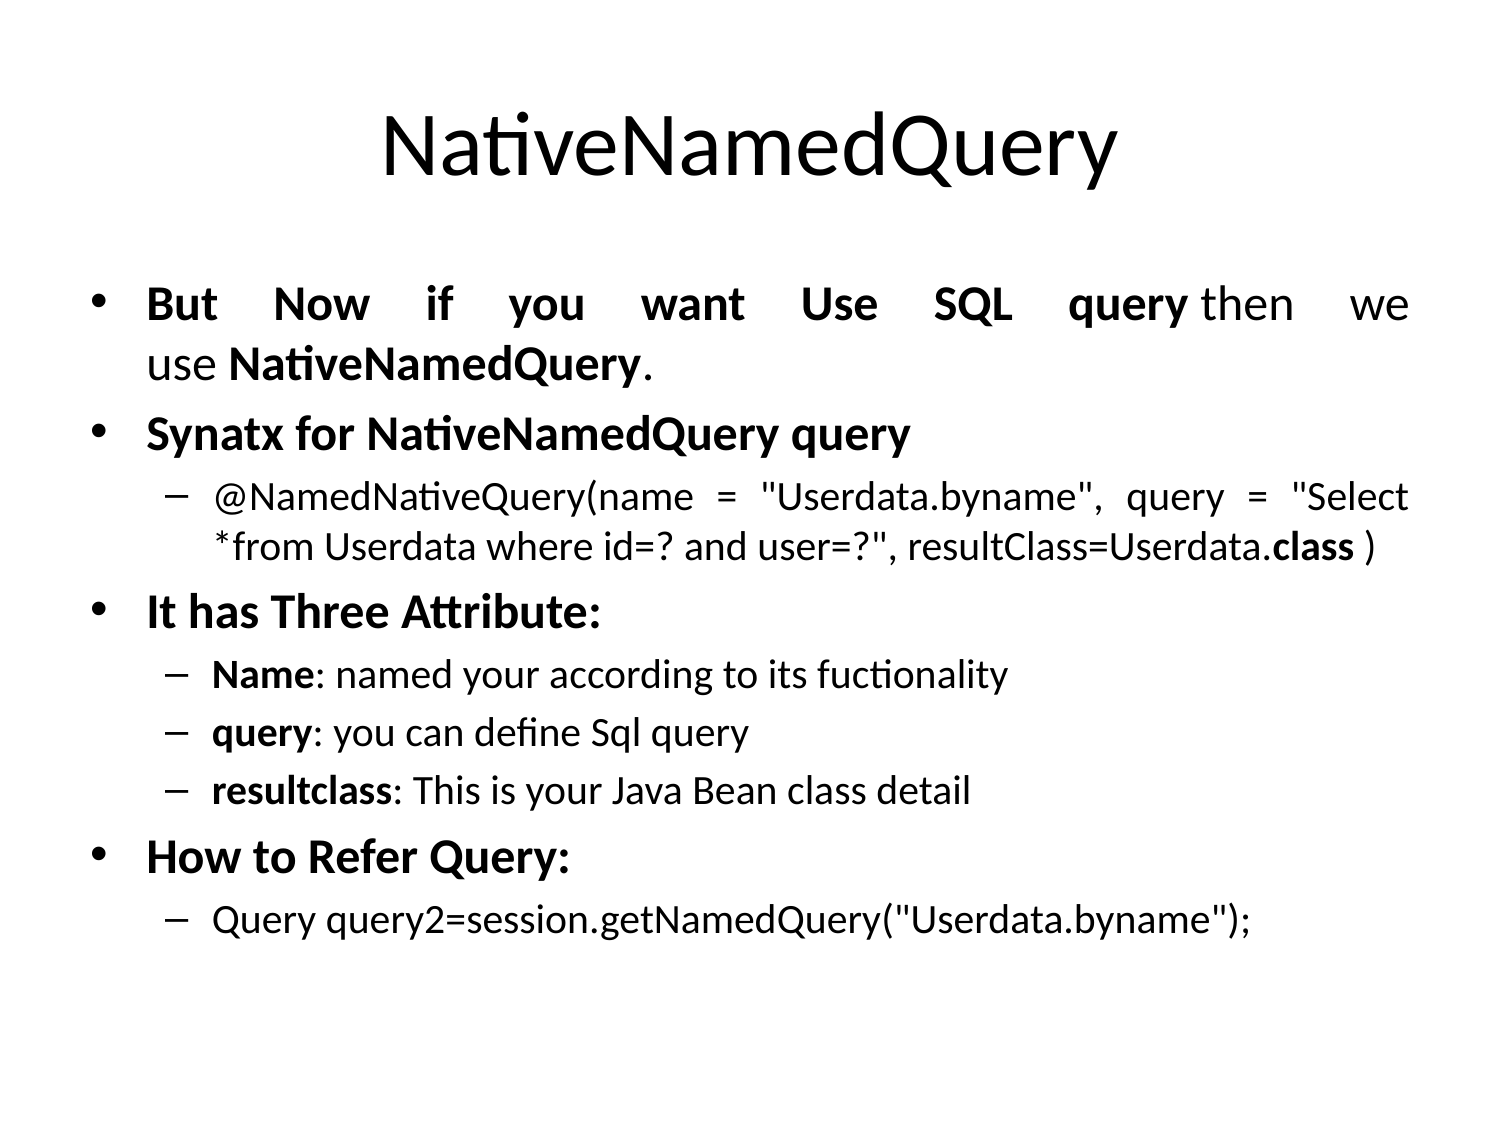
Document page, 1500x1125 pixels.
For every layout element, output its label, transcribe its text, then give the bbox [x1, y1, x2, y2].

list But Now if you want Use SQL query then we use NativeNamedQuery. Synatx for NativeNamedQuery query @NamedNativeQuery(name = "Userdata.byname", query = "Select *from Userdata where id=? and user=?", resultClass=Userdata.class ) It has Three Attribute: Name: named your according to its fuctionality query: you can define Sql query resultclass: This is your Java Bean class detail How to Refer Query: Query query2=session.getNamedQuery("Userdata.byname"); [75, 262, 1425, 1005]
title NativeNamedQuery [75, 45, 1425, 233]
